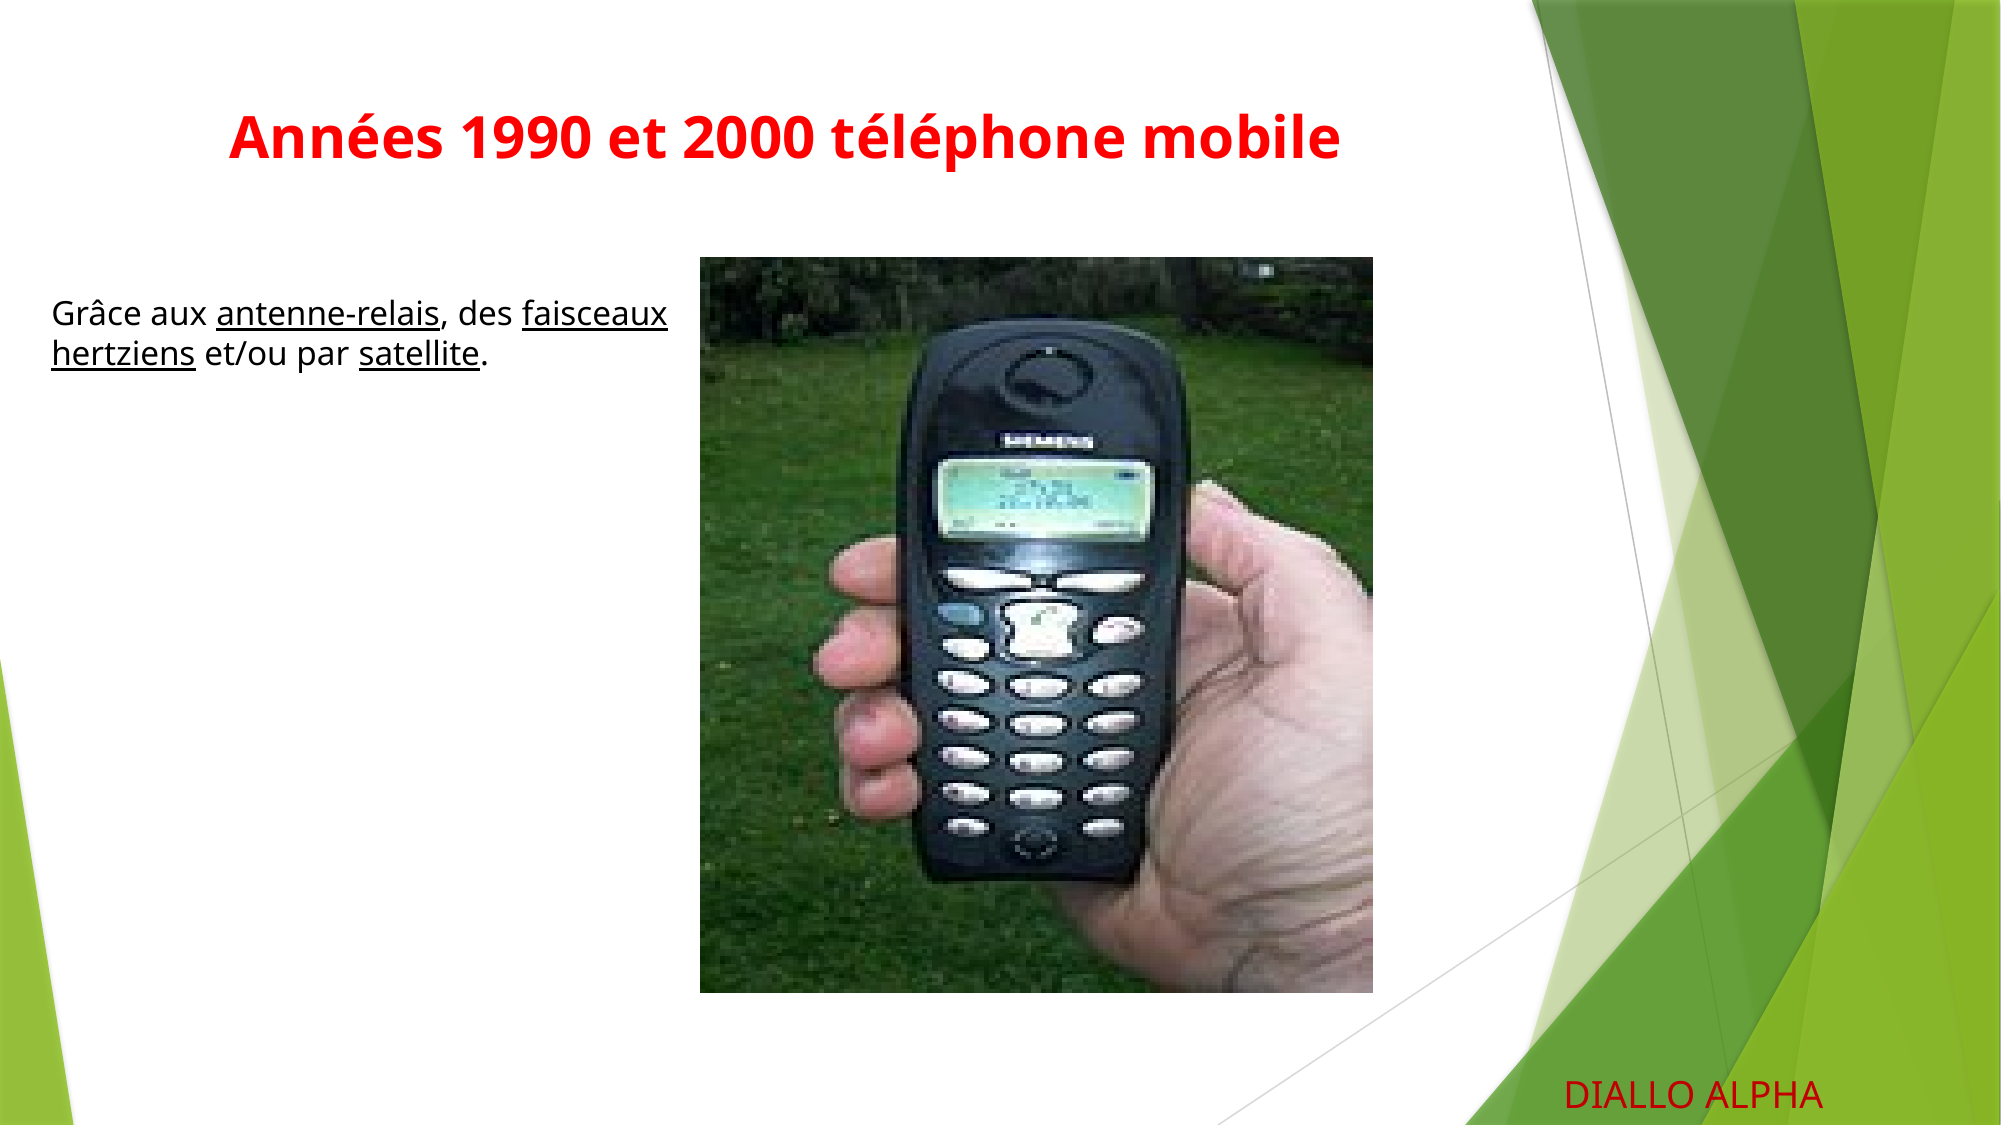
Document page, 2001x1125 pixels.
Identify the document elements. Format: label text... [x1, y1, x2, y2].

text_box Années 1990 et 2000 téléphone mobile [36, 92, 1536, 178]
picture [700, 256, 1374, 994]
text_box DIALLO ALPHA OUSMANE [1548, 1063, 2000, 1125]
text_box Grâce aux antenne-relais, des faisceaux hertziens et/ou par satellite. [36, 284, 695, 380]
